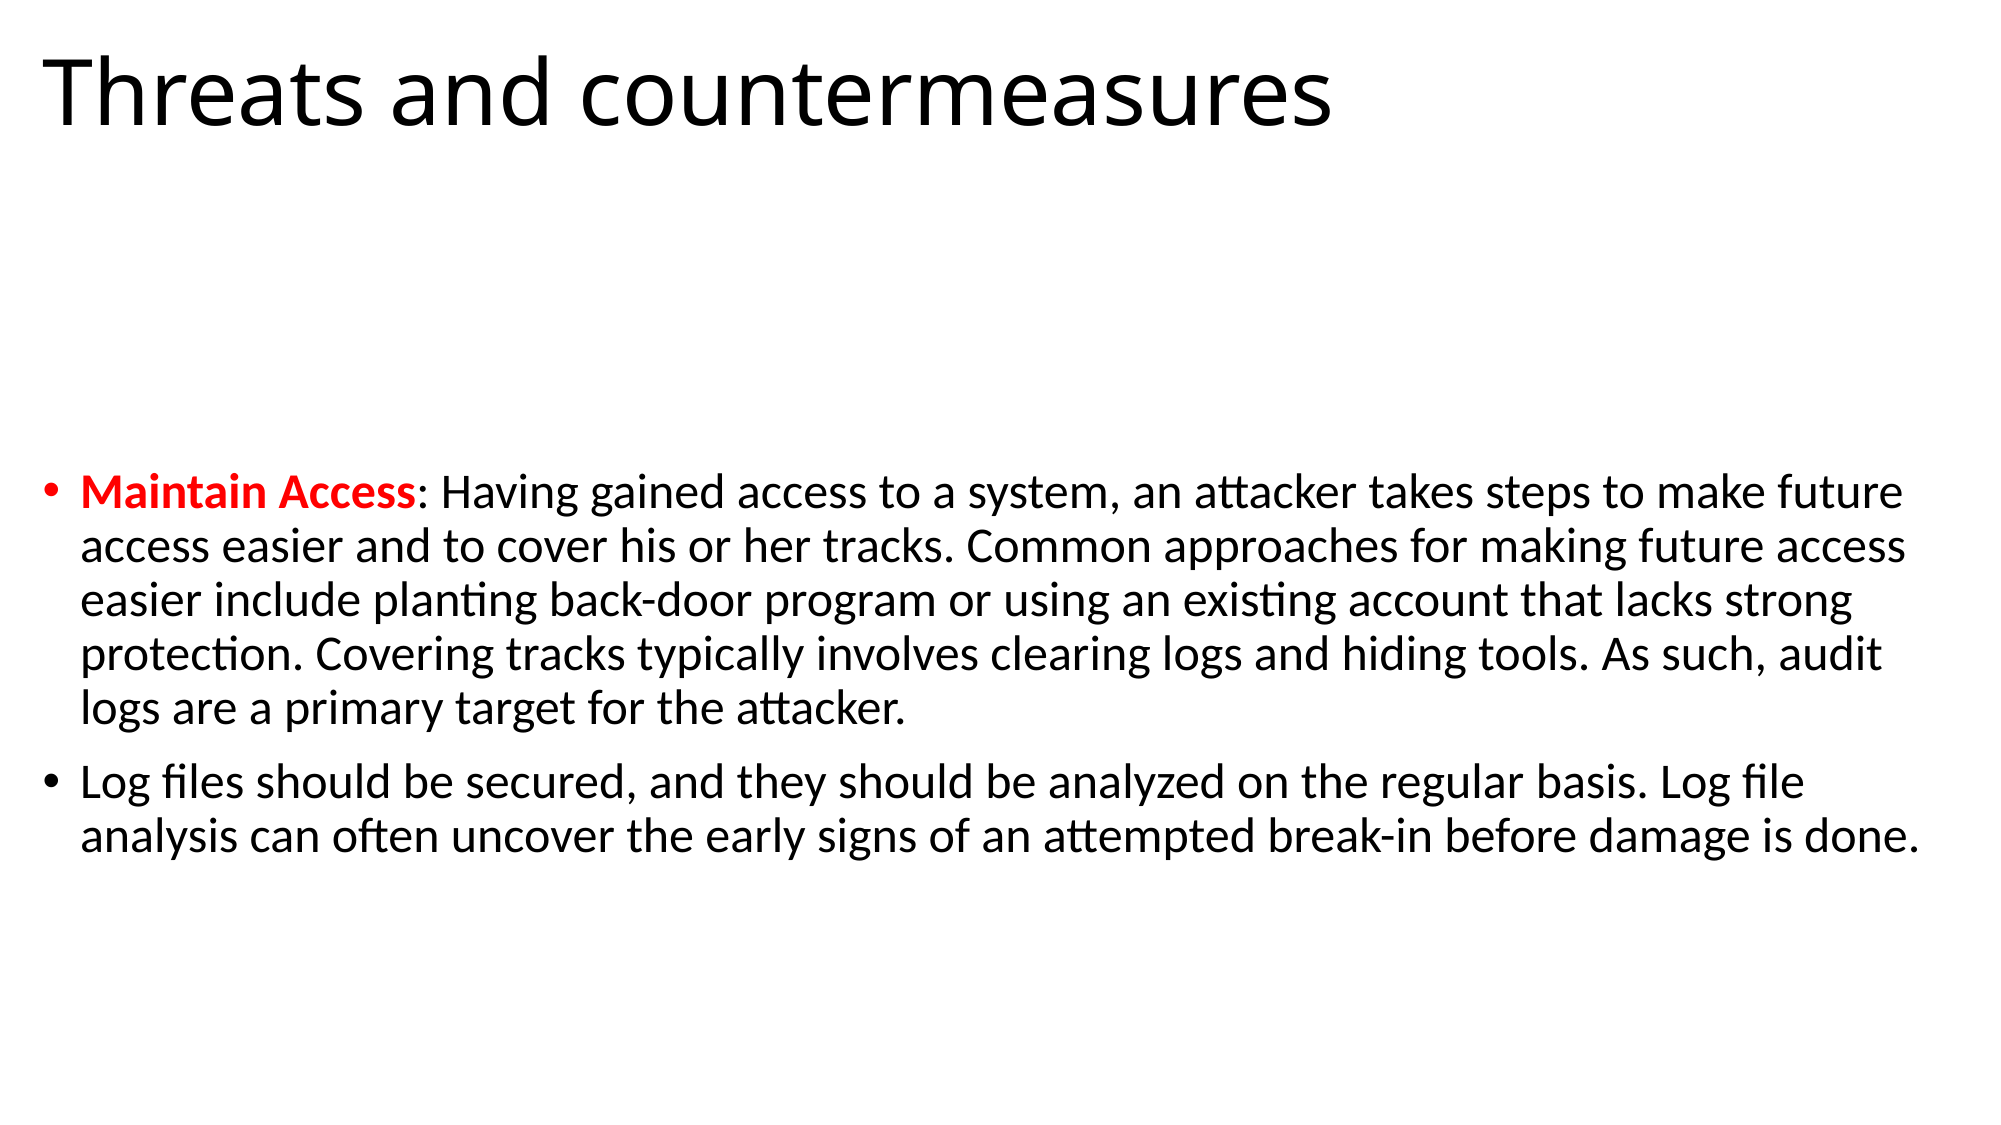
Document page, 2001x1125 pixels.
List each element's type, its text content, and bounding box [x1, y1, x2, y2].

title Threats and countermeasures [27, 16, 1959, 176]
list Maintain Access: Having gained access to a system, an attacker takes steps to make future access easier and to cover his or her tracks. Common approaches for making future access easier include planting back-door program or using an existing account that lacks strong protection. Covering tracks typically involves clearing logs and hiding tools. As such, audit logs are a primary target for the attacker. Log files should be secured, and they should be analyzed on the regular basis. Log file analysis can often uncover the early signs of an attempted break-in before damage is done. [27, 226, 1959, 1103]
